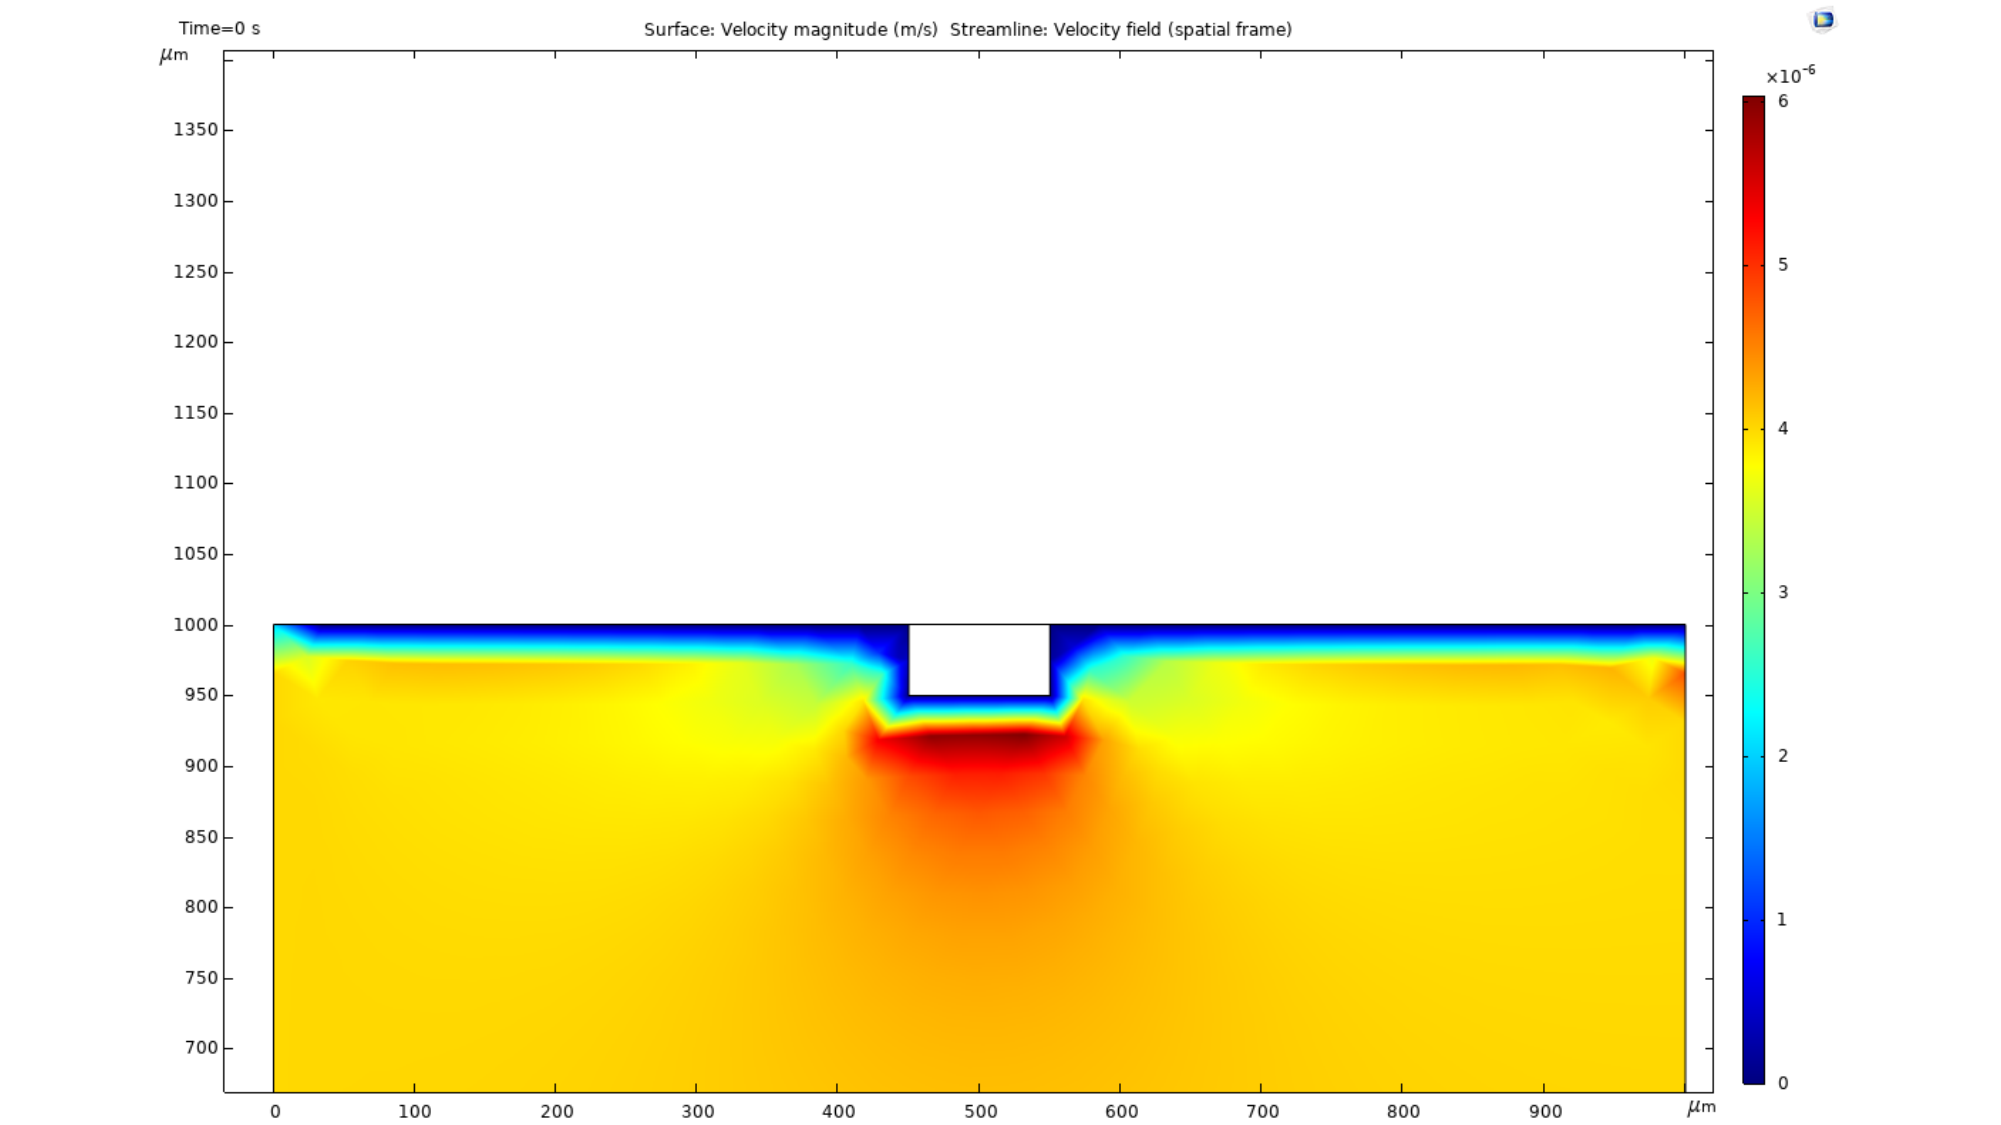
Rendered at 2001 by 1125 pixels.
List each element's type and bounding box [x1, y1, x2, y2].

picture [155, 0, 1845, 1125]
